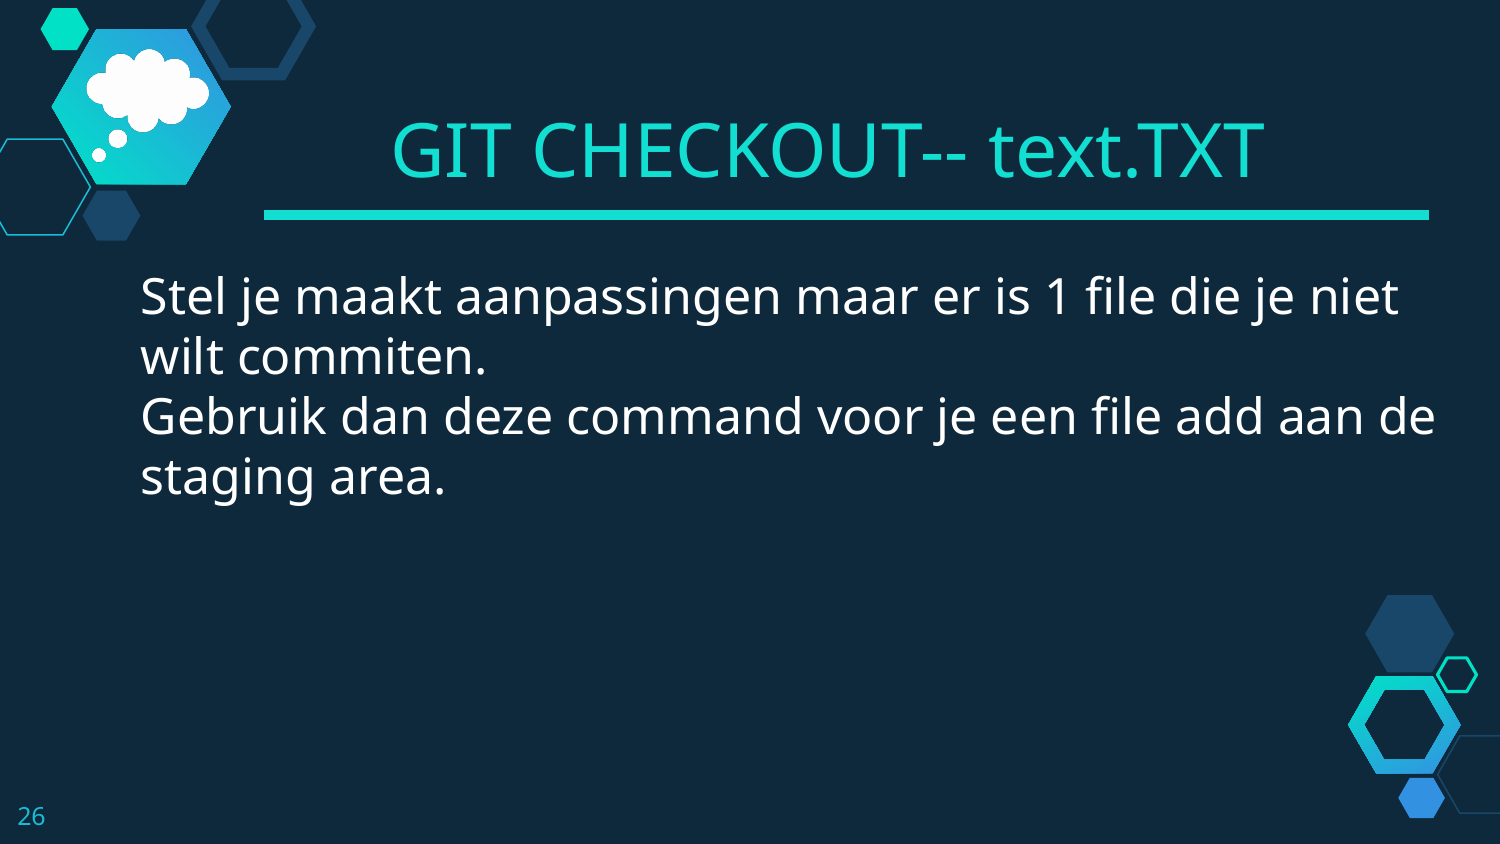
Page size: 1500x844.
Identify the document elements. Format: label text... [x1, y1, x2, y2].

text_box Stel je maakt aanpassingen maar er is 1 file die je niet wilt commiten. Gebruik dan deze command voor je een file add aan de staging area. [126, 256, 1481, 692]
slide_number 26 [2, 785, 93, 844]
picture [72, 30, 223, 181]
text_box GIT CHECKOUT-- text.TXT [304, 94, 1352, 200]
